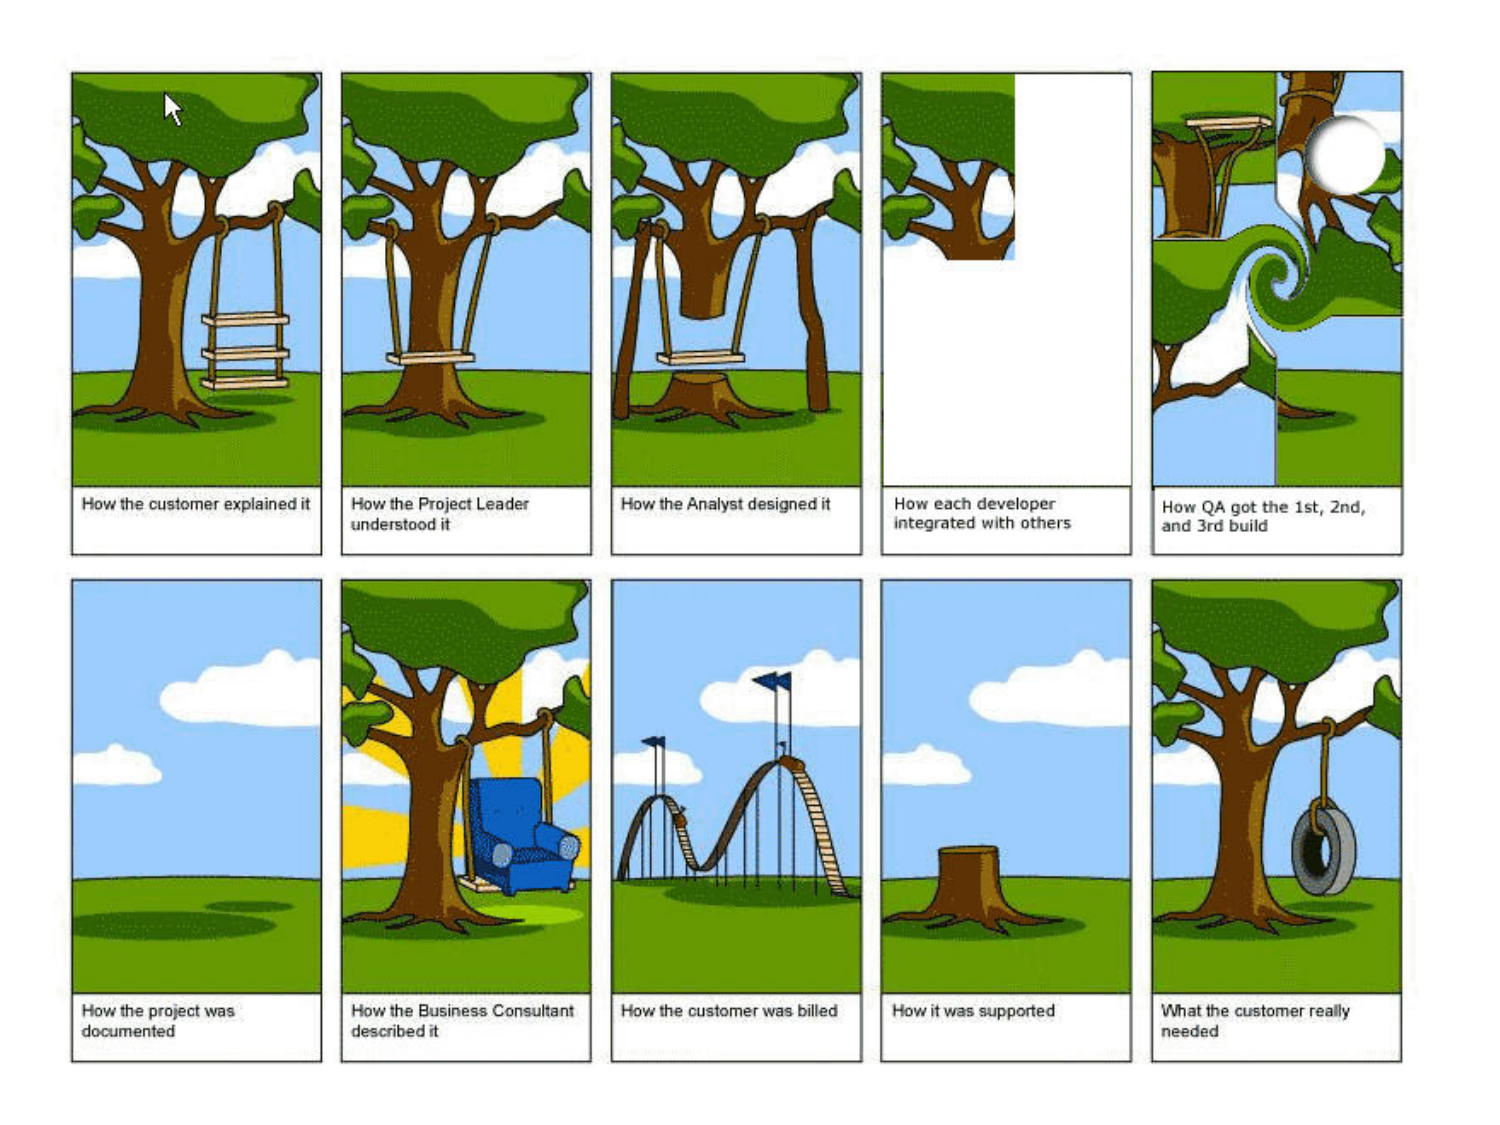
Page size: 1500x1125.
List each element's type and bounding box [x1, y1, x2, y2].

list [52, 54, 1418, 1078]
